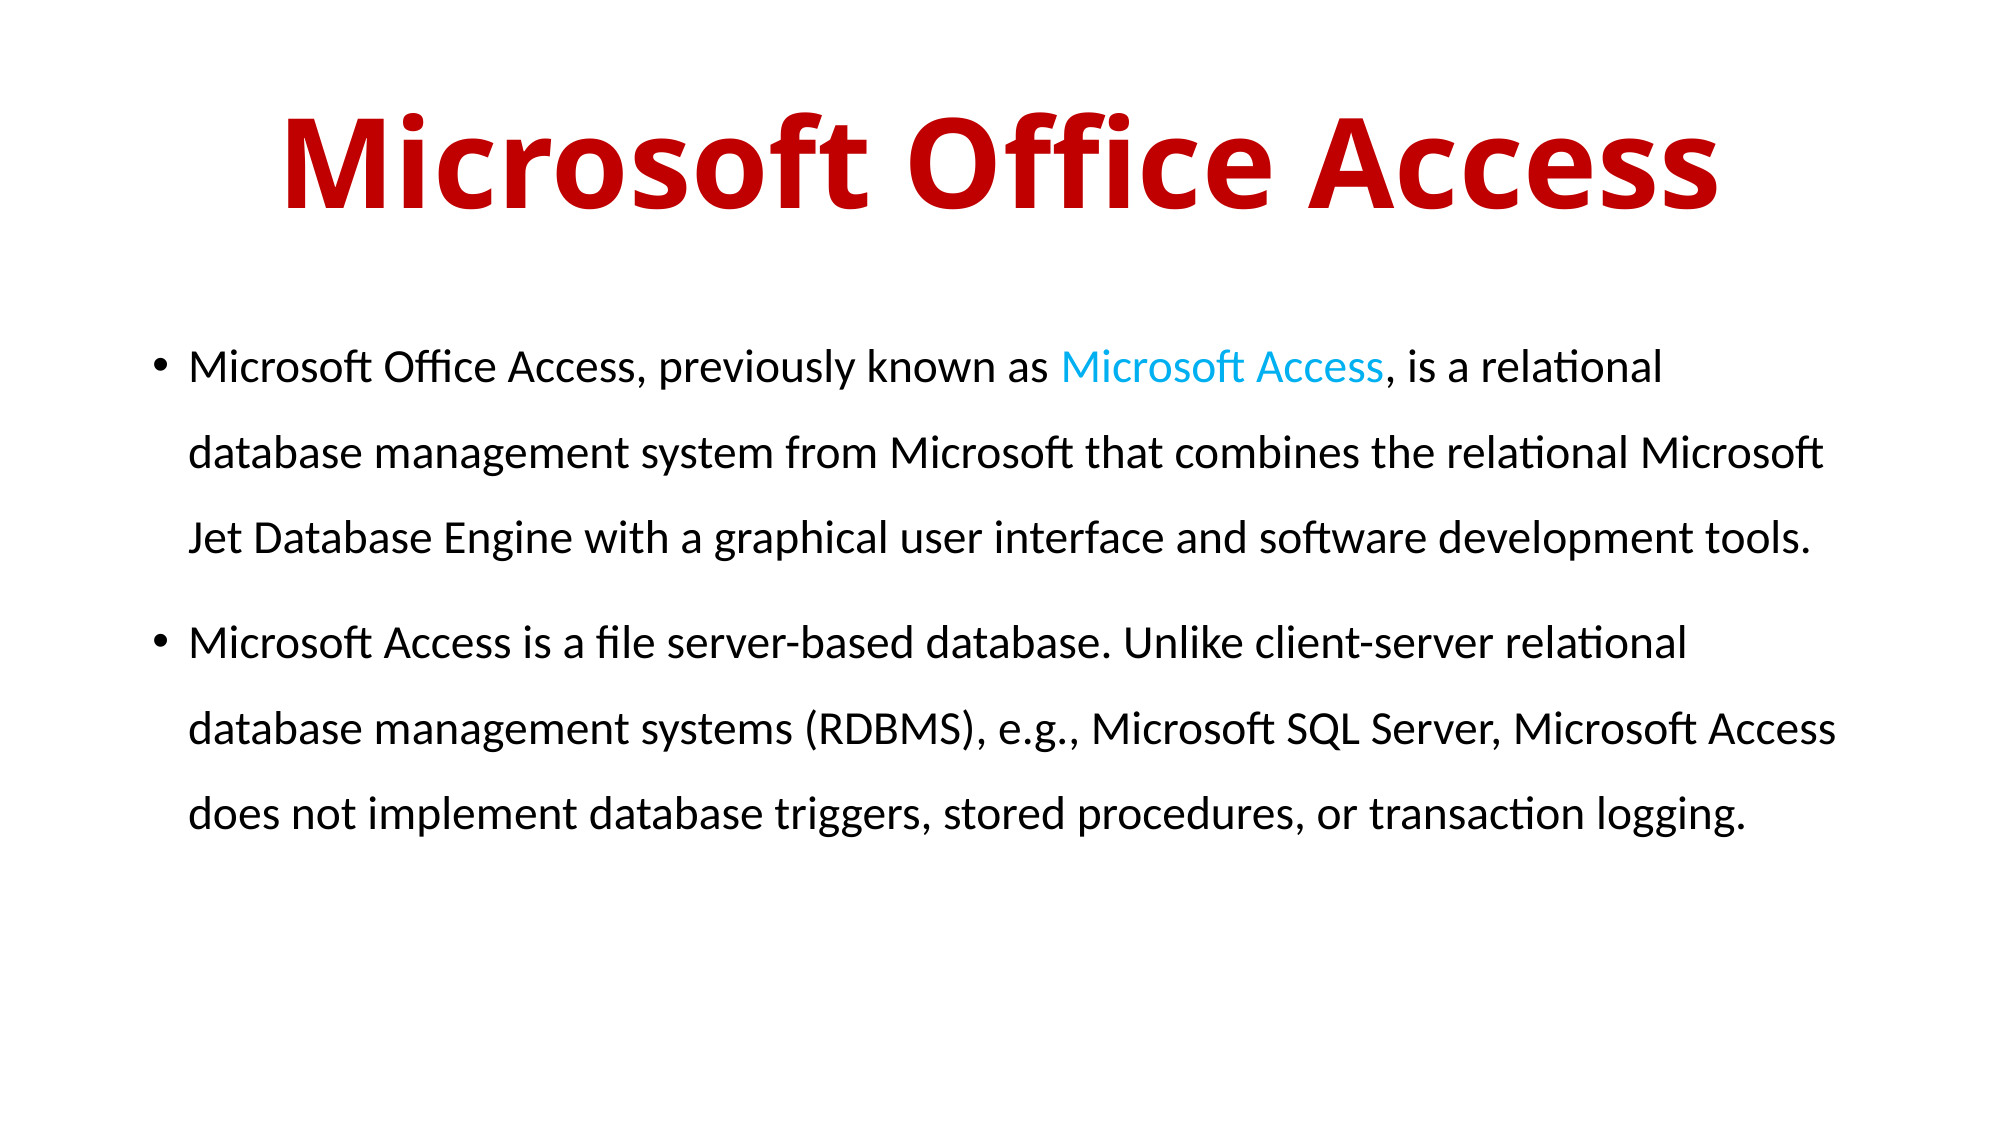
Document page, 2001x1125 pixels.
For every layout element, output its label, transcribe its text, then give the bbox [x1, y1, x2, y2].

title Microsoft Office Access [137, 59, 1863, 278]
list Microsoft Office Access, previously known as Microsoft Access, is a relational database management system from Microsoft that combines the relational Microsoft Jet Database Engine with a graphical user interface and software development tools. Microsoft Access is a file server-based database. Unlike client-server relational database management systems (RDBMS), e.g., Microsoft SQL Server, Microsoft Access does not implement database triggers, stored procedures, or transaction logging. [137, 299, 1863, 1014]
